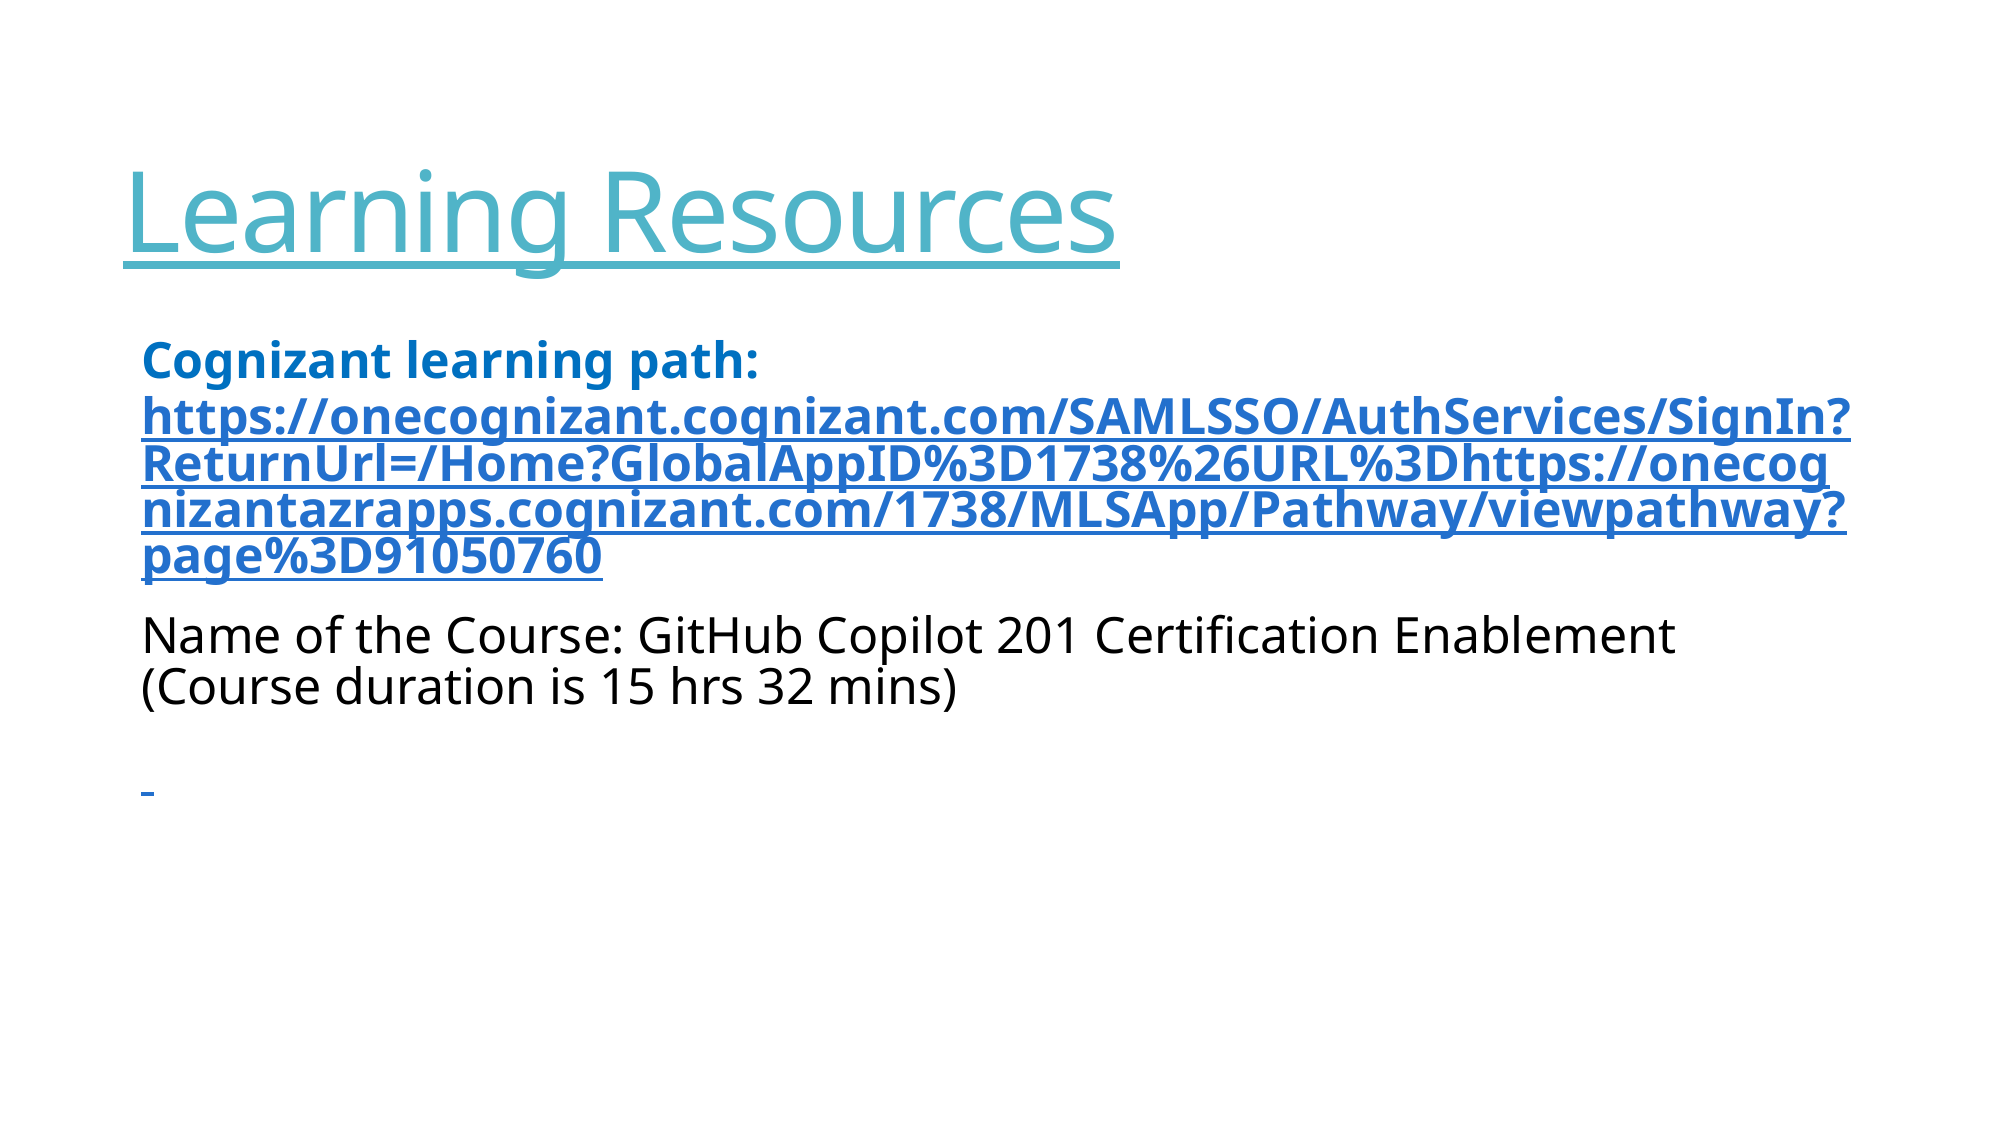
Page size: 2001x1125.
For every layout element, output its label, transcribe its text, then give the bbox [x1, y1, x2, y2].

list Cognizant learning path: https://onecognizant.cognizant.com/SAMLSSO/AuthServices/SignIn?ReturnUrl=/Home?GlobalAppID%3D1738%26URL%3Dhttps://onecognizantazrapps.cognizant.com/1738/MLSApp/Pathway/viewpathway?page%3D91050760 Name of the Course: GitHub Copilot 201 Certification Enablement (Course duration is 15 hrs 32 mins) [111, 329, 1876, 948]
title Learning Resources [107, 81, 1875, 354]
